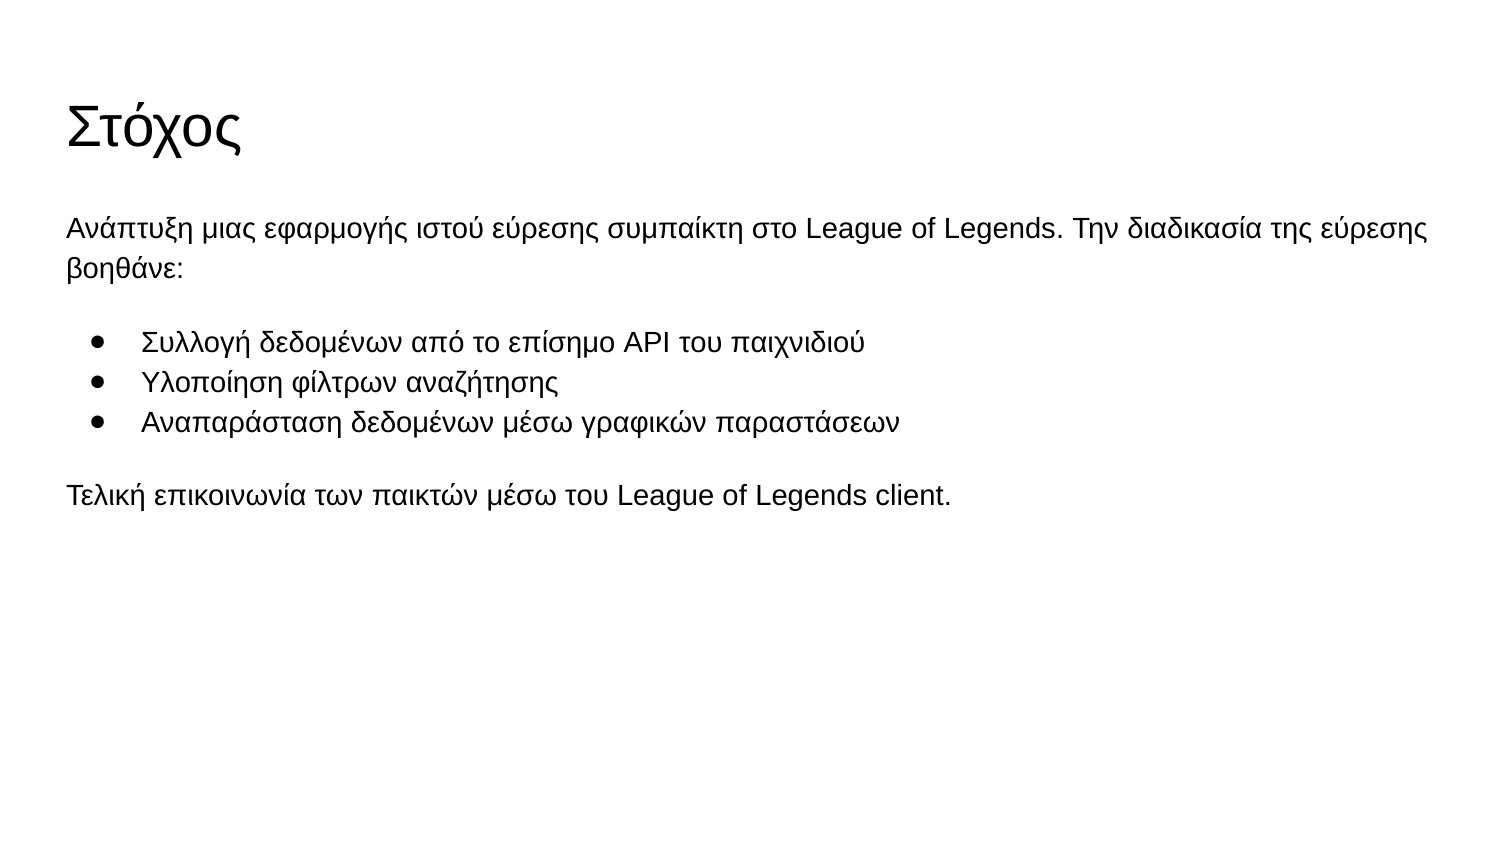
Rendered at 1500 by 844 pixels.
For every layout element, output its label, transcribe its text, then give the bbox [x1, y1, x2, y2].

list Ανάπτυξη μιας εφαρμογής ιστού εύρεσης συμπαίκτη στο League of Legends. Την διαδικασία της εύρεσης βοηθάνε: Συλλογή δεδομένων από το επίσημο API του παιχνιδιού Υλοποίηση φίλτρων αναζήτησης Αναπαράσταση δεδομένων μέσω γραφικών παραστάσεων Τελική επικοινωνία των παικτών μέσω του League of Legends client. [51, 189, 1449, 750]
title Στόχος [51, 72, 1449, 167]
